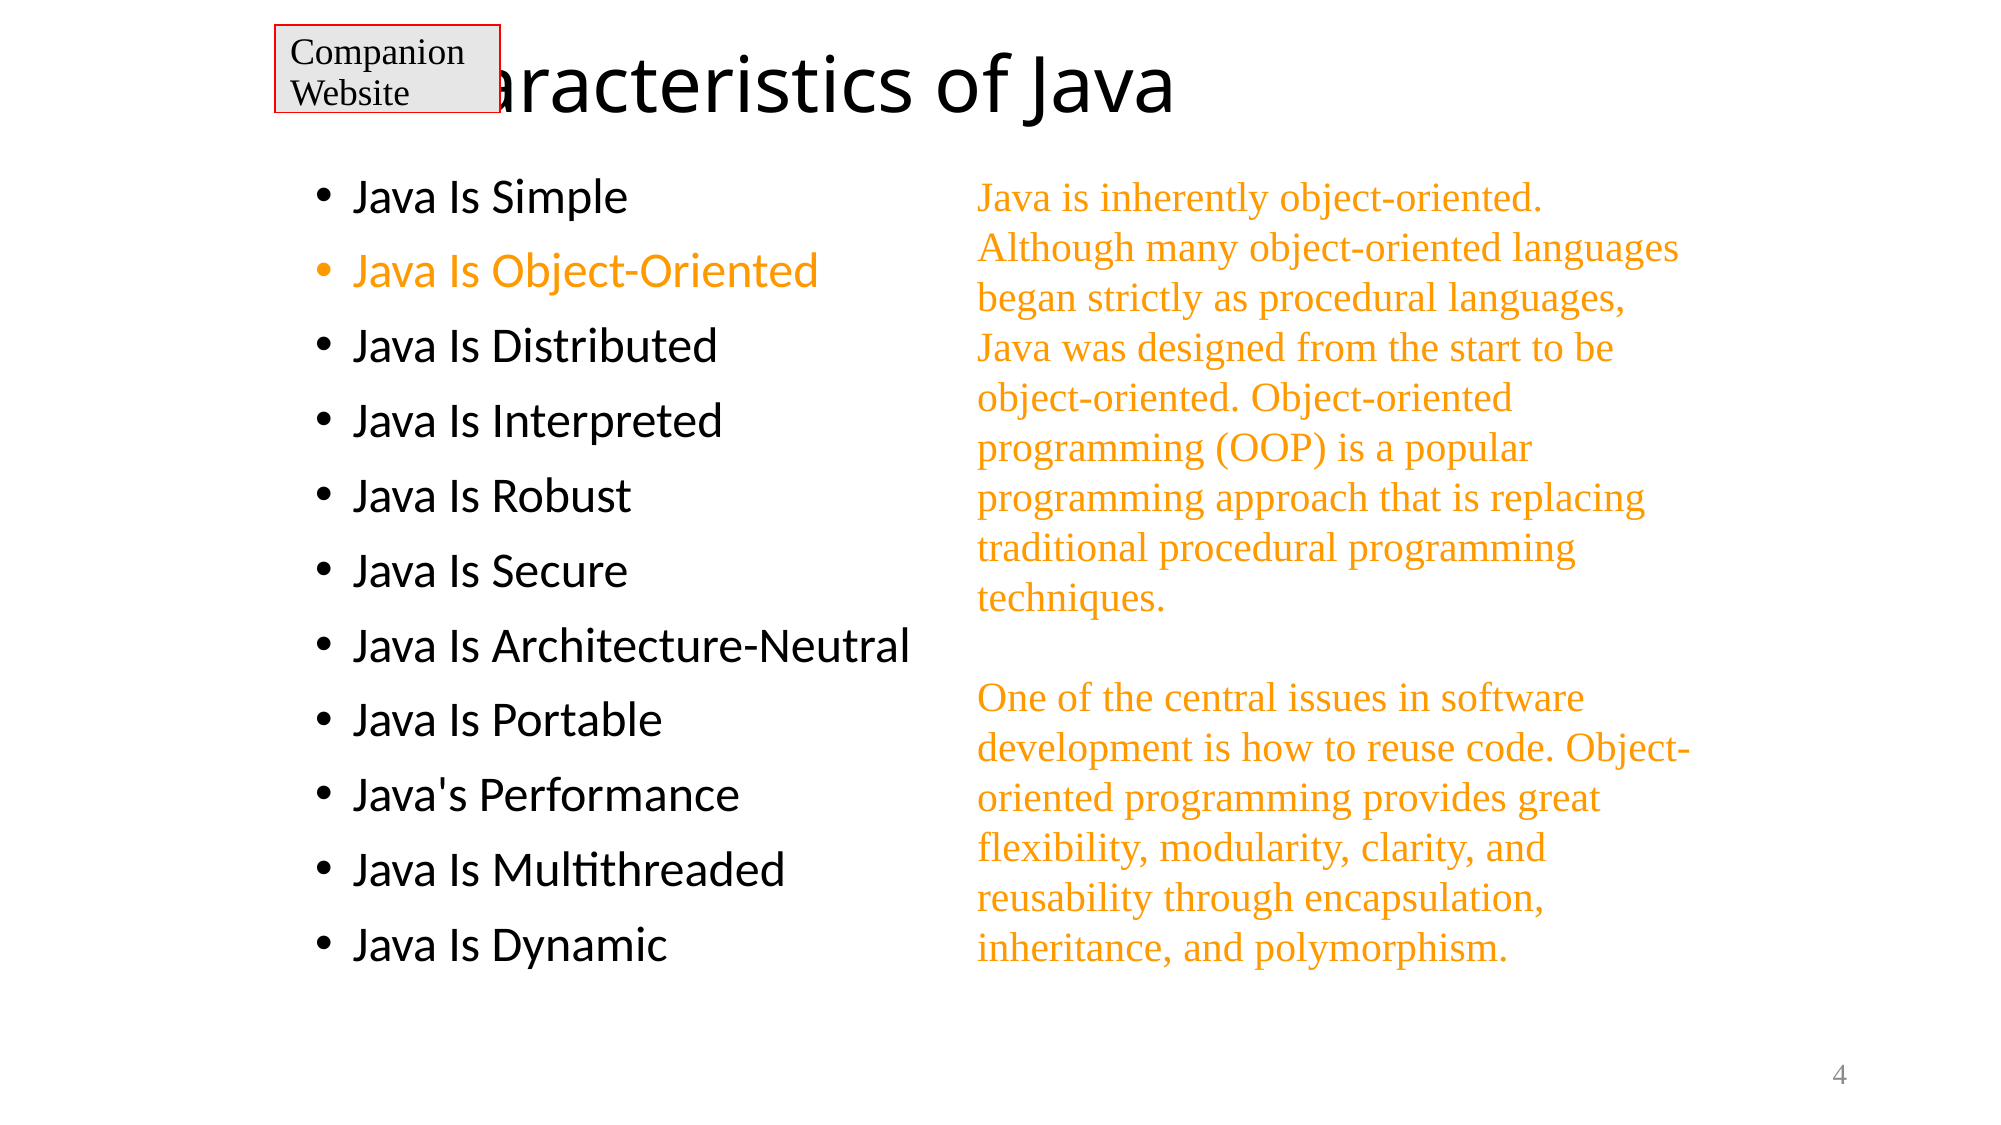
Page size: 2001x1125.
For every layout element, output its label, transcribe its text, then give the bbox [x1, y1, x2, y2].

text_box Java is inherently object-oriented. Although many object-oriented languages began strictly as procedural languages, Java was designed from the start to be object-oriented. Object-oriented programming (OOP) is a popular programming approach that is replacing traditional procedural programming techniques. One of the central issues in software development is how to reuse code. Object-oriented programming provides great flexibility, modularity, clarity, and reusability through encapsulation, inheritance, and polymorphism. [962, 162, 1713, 978]
title Characteristics of Java [362, 37, 1663, 138]
list Java Is Simple Java Is Object-Oriented Java Is Distributed Java Is Interpreted Java Is Robust Java Is Secure Java Is Architecture-Neutral Java Is Portable Java's Performance Java Is Multithreaded Java Is Dynamic [300, 162, 963, 1025]
slide_number 4 [1412, 1042, 1863, 1103]
text_box Companion Website [274, 24, 500, 113]
